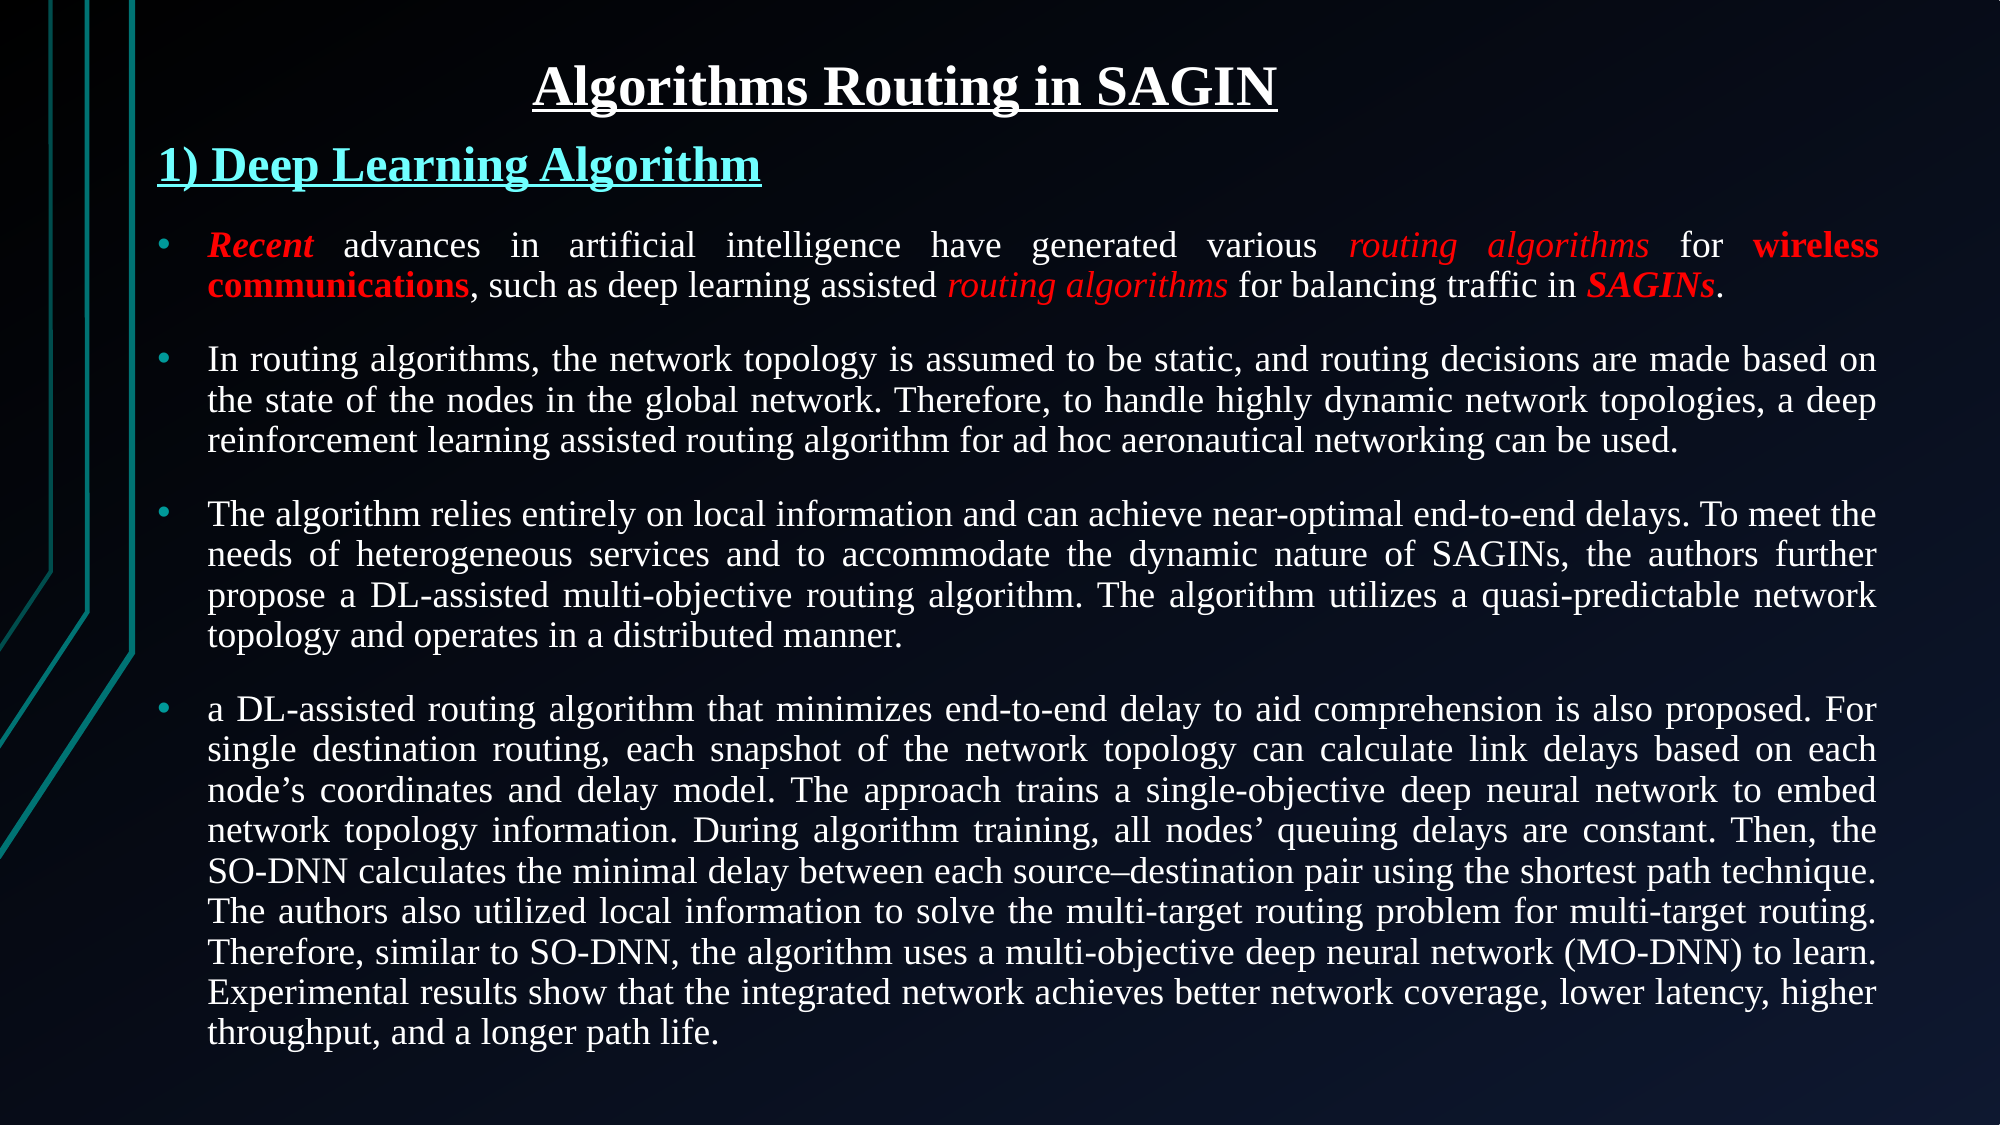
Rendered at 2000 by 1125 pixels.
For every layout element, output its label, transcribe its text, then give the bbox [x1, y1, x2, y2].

text_box [287, 874, 1032, 1003]
title Algorithms Routing in SAGIN [512, 0, 1404, 127]
list 1) Deep Learning Algorithm Recent advances in artificial intelligence have generated various routing algorithms for wireless communications, such as deep learning assisted routing algorithms for balancing traffic in SAGINs. In routing algorithms, the network topology is assumed to be static, and routing decisions are made based on the state of the nodes in the global network. Therefore, to handle highly dynamic network topologies, a deep reinforcement learning assisted routing algorithm for ad hoc aeronautical networking can be used. The algorithm relies entirely on local information and can achieve near-optimal end-to-end delays. To meet the needs of heterogeneous services and to accommodate the dynamic nature of SAGINs, the authors further propose a DL-assisted multi-objective routing algorithm. The algorithm utilizes a quasi-predictable network topology and operates in a distributed manner. a DL-assisted routing algorithm that minimizes end-to-end delay to aid comprehension is also proposed. For single destination routing, each snapshot of the network topology can calculate link delays based on each node’s coordinates and delay model. The approach trains a single-objective deep neural network to embed network topology information. During algorithm training, all nodes’ queuing delays are constant. Then, the SO-DNN calculates the minimal delay between each source–destination pair using the shortest path technique. The authors also utilized local information to solve the multi-target routing problem for multi-target routing. Therefore, similar to SO-DNN, the algorithm uses a multi-objective deep neural network (MO-DNN) to learn. Experimental results show that the integrated network achieves better network coverage, lower latency, higher throughput, and a longer path life. [137, 127, 1900, 973]
